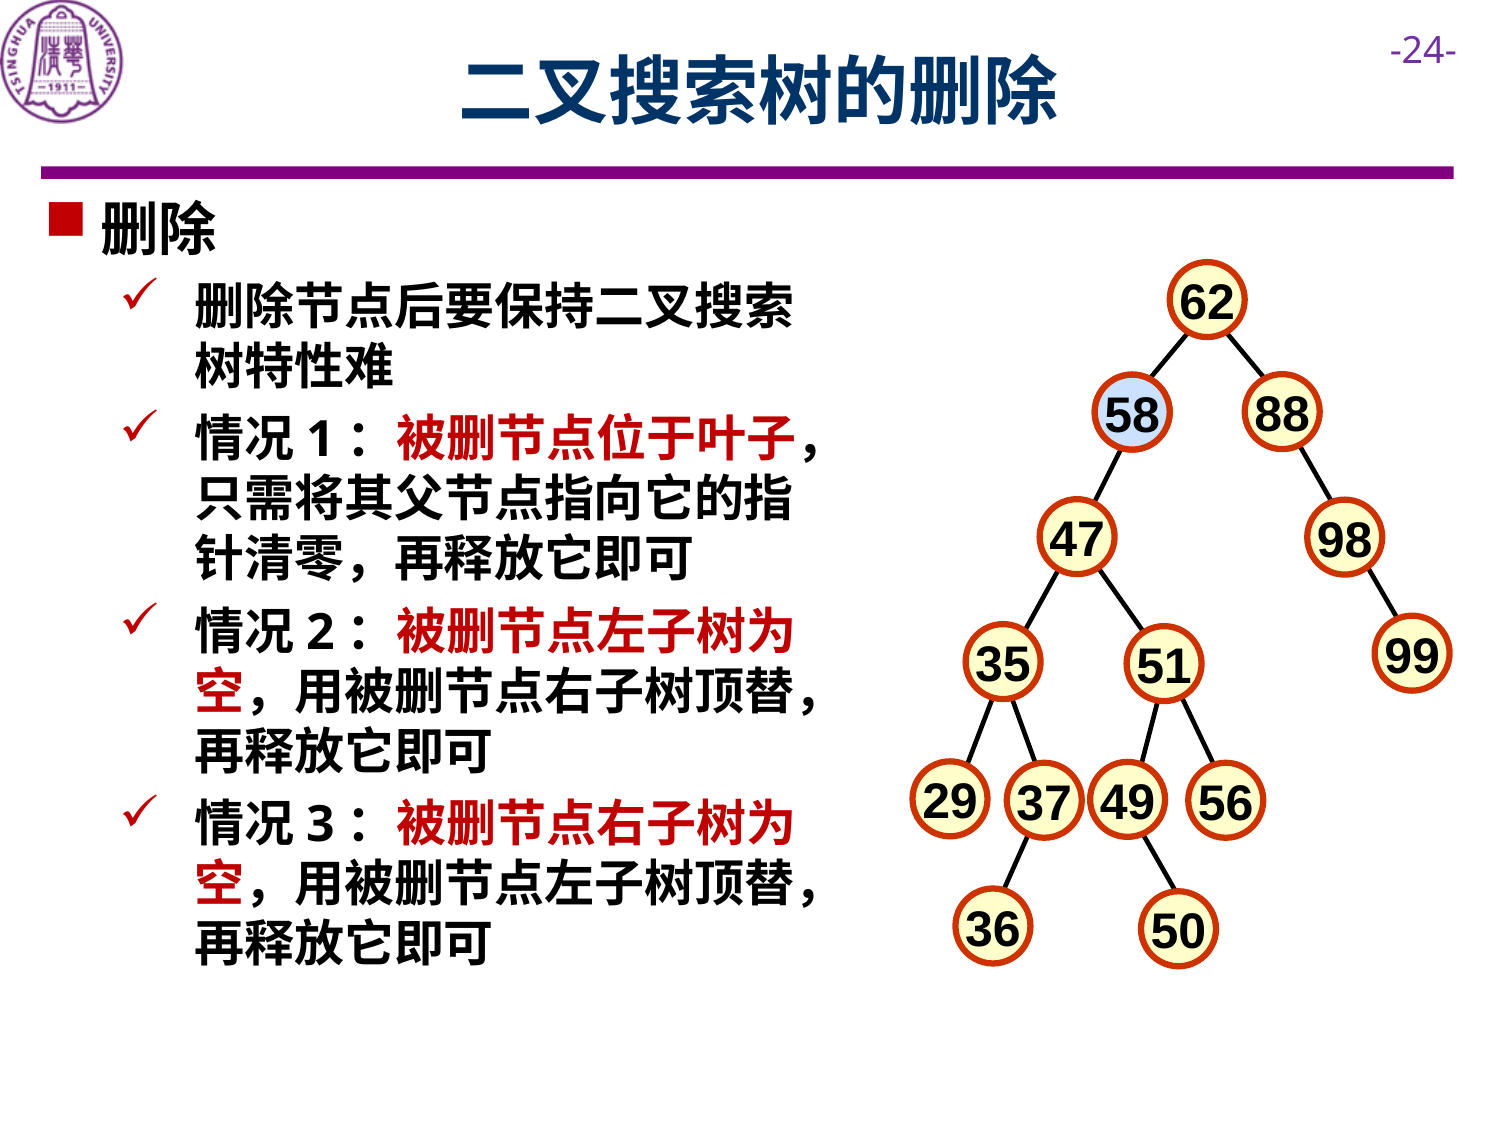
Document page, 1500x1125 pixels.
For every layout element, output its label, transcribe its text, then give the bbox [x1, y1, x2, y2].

text_box 58 [1094, 374, 1170, 450]
picture [0, 0, 124, 124]
text_box 99 [1374, 615, 1450, 691]
title 二叉搜索树的删除 [135, 13, 1383, 165]
text_box 删除 删除节点后要保持二叉搜索树特性难 情况1：被删节点位于叶子，只需将其父节点指向它的指针清零，再释放它即可 情况2：被删节点左子树为空，用被删节点右子树顶替，再释放它即可 情况3：被删节点右子树为空，用被删节点左子树顶替，再释放它即可 [29, 184, 821, 1125]
text_box 62 [1169, 262, 1245, 338]
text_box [912, 498, 1264, 967]
text_box 98 [1307, 499, 1383, 575]
text_box 88 [1244, 374, 1320, 450]
